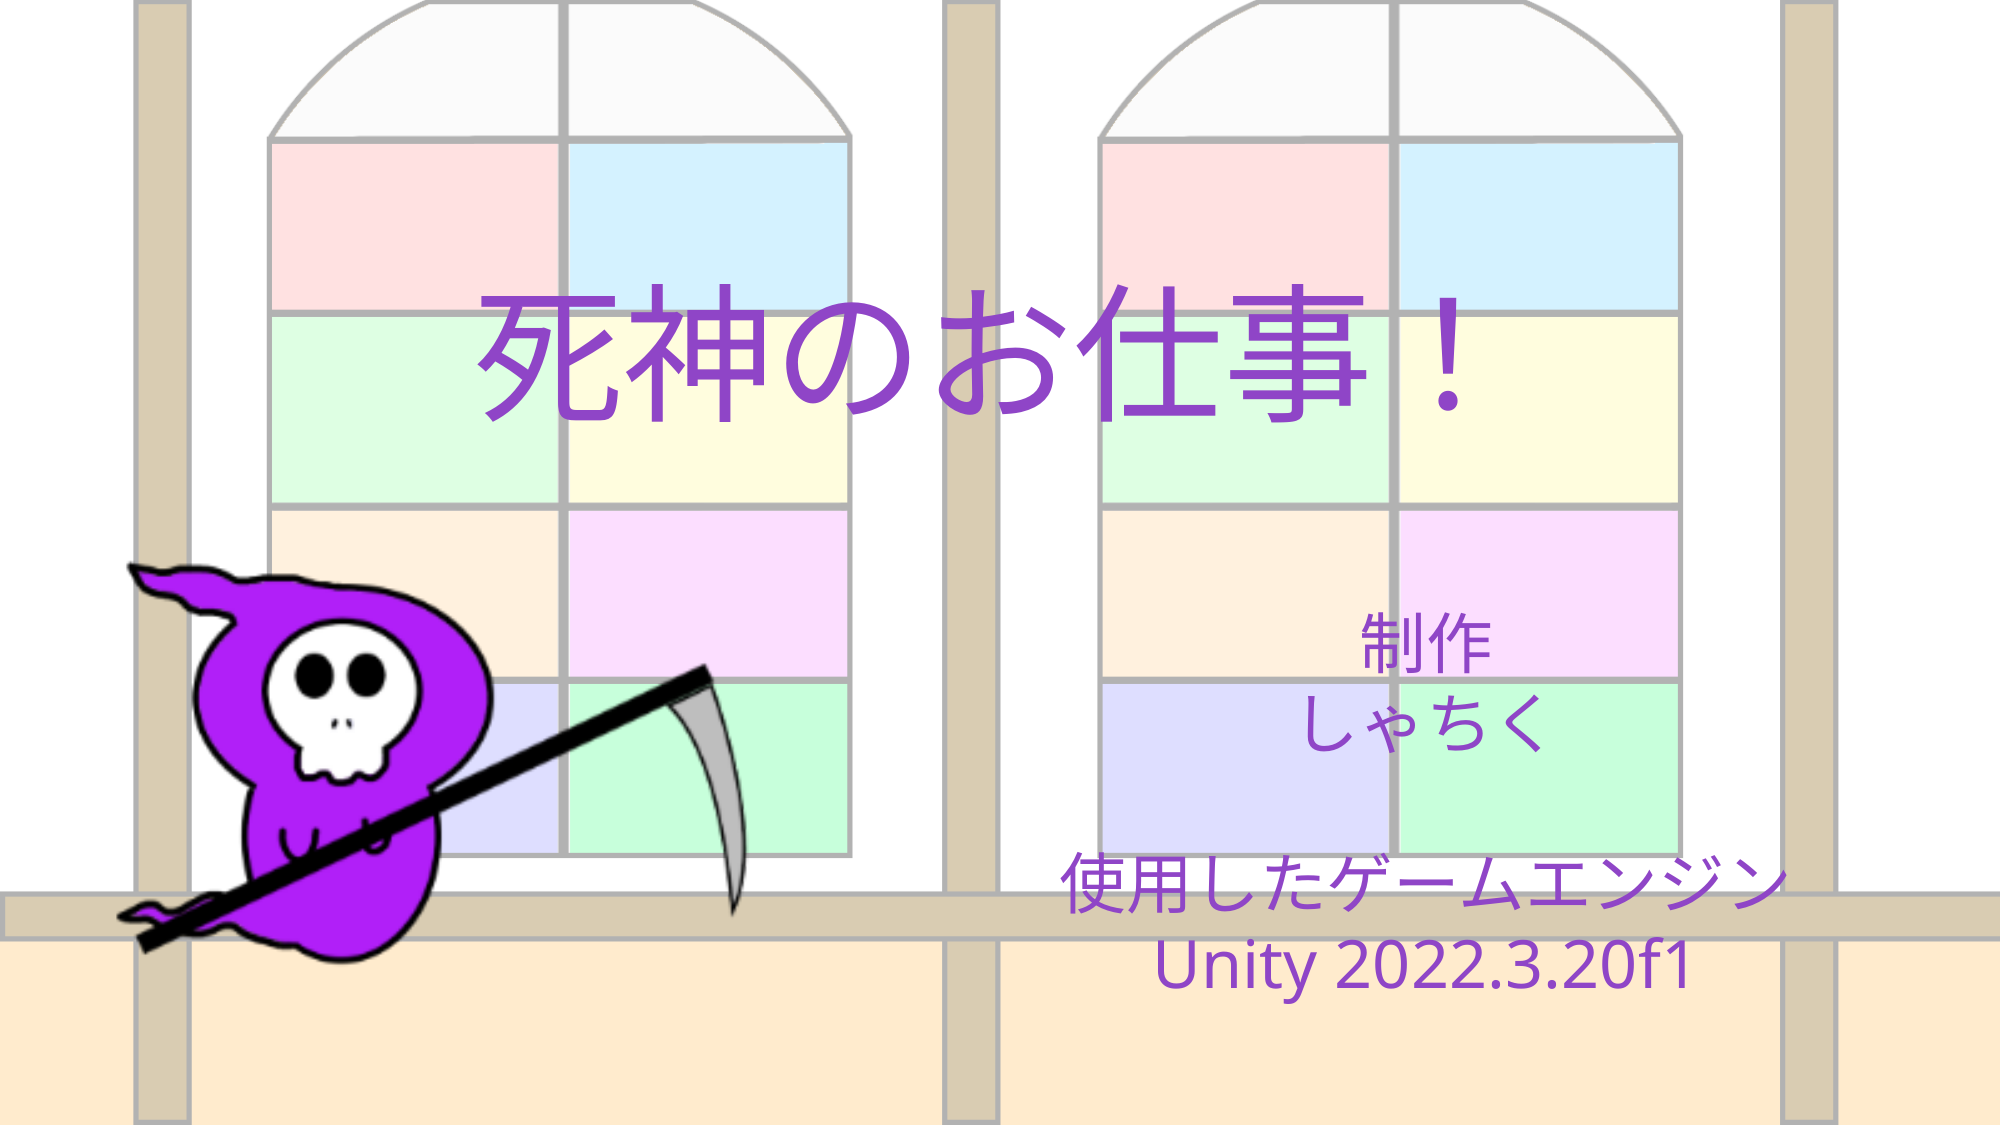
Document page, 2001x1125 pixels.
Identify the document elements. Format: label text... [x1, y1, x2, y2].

picture [84, 487, 792, 1014]
text_box 制作 しゃちく 使用したゲームエンジン Unity 2022.3.20f1 [1020, 594, 1832, 1010]
text_box 死神のお仕事！ [459, 253, 1541, 449]
